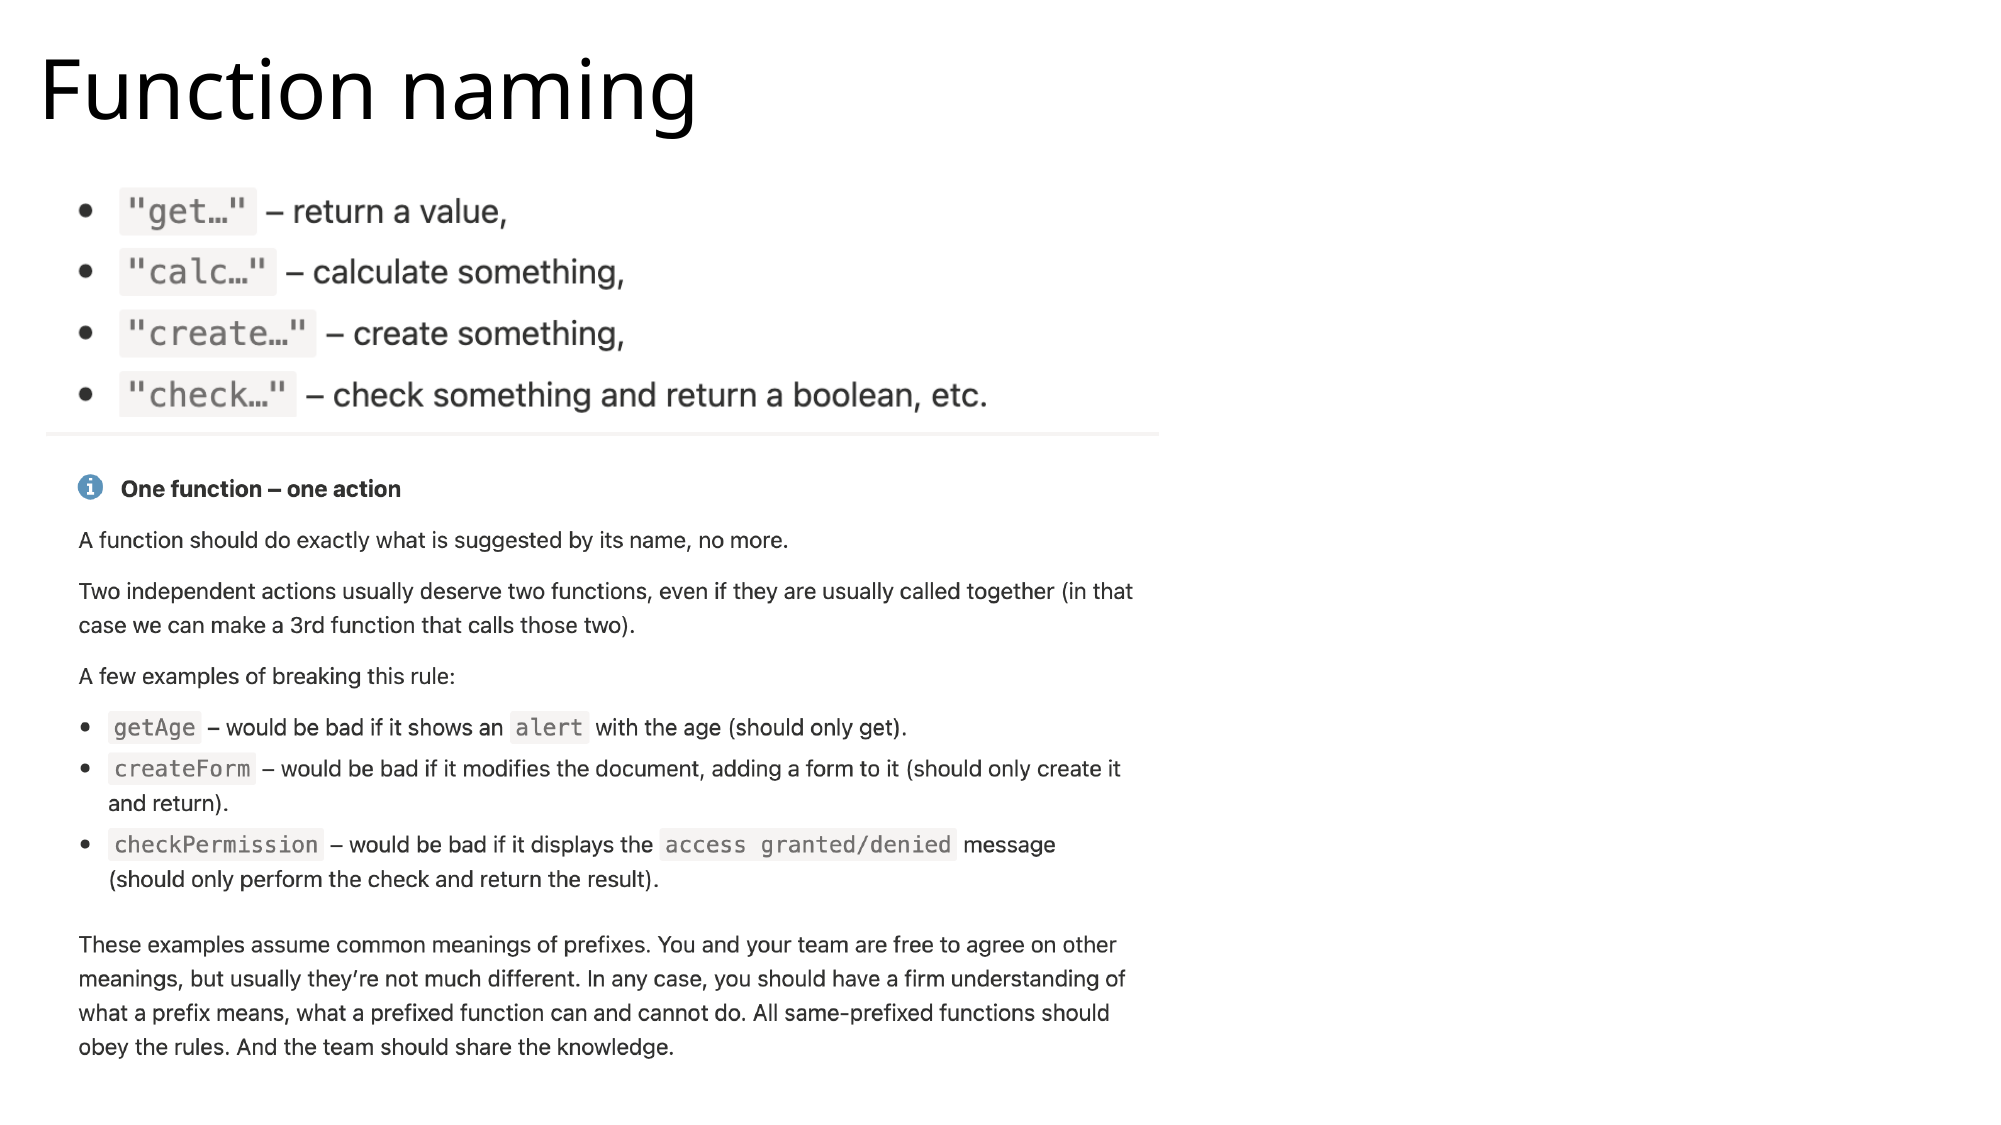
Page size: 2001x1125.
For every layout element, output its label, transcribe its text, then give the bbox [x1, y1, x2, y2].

picture [46, 432, 1159, 1092]
text_box Function naming [24, 28, 716, 189]
picture [62, 175, 986, 417]
text_box [46, 160, 1350, 355]
